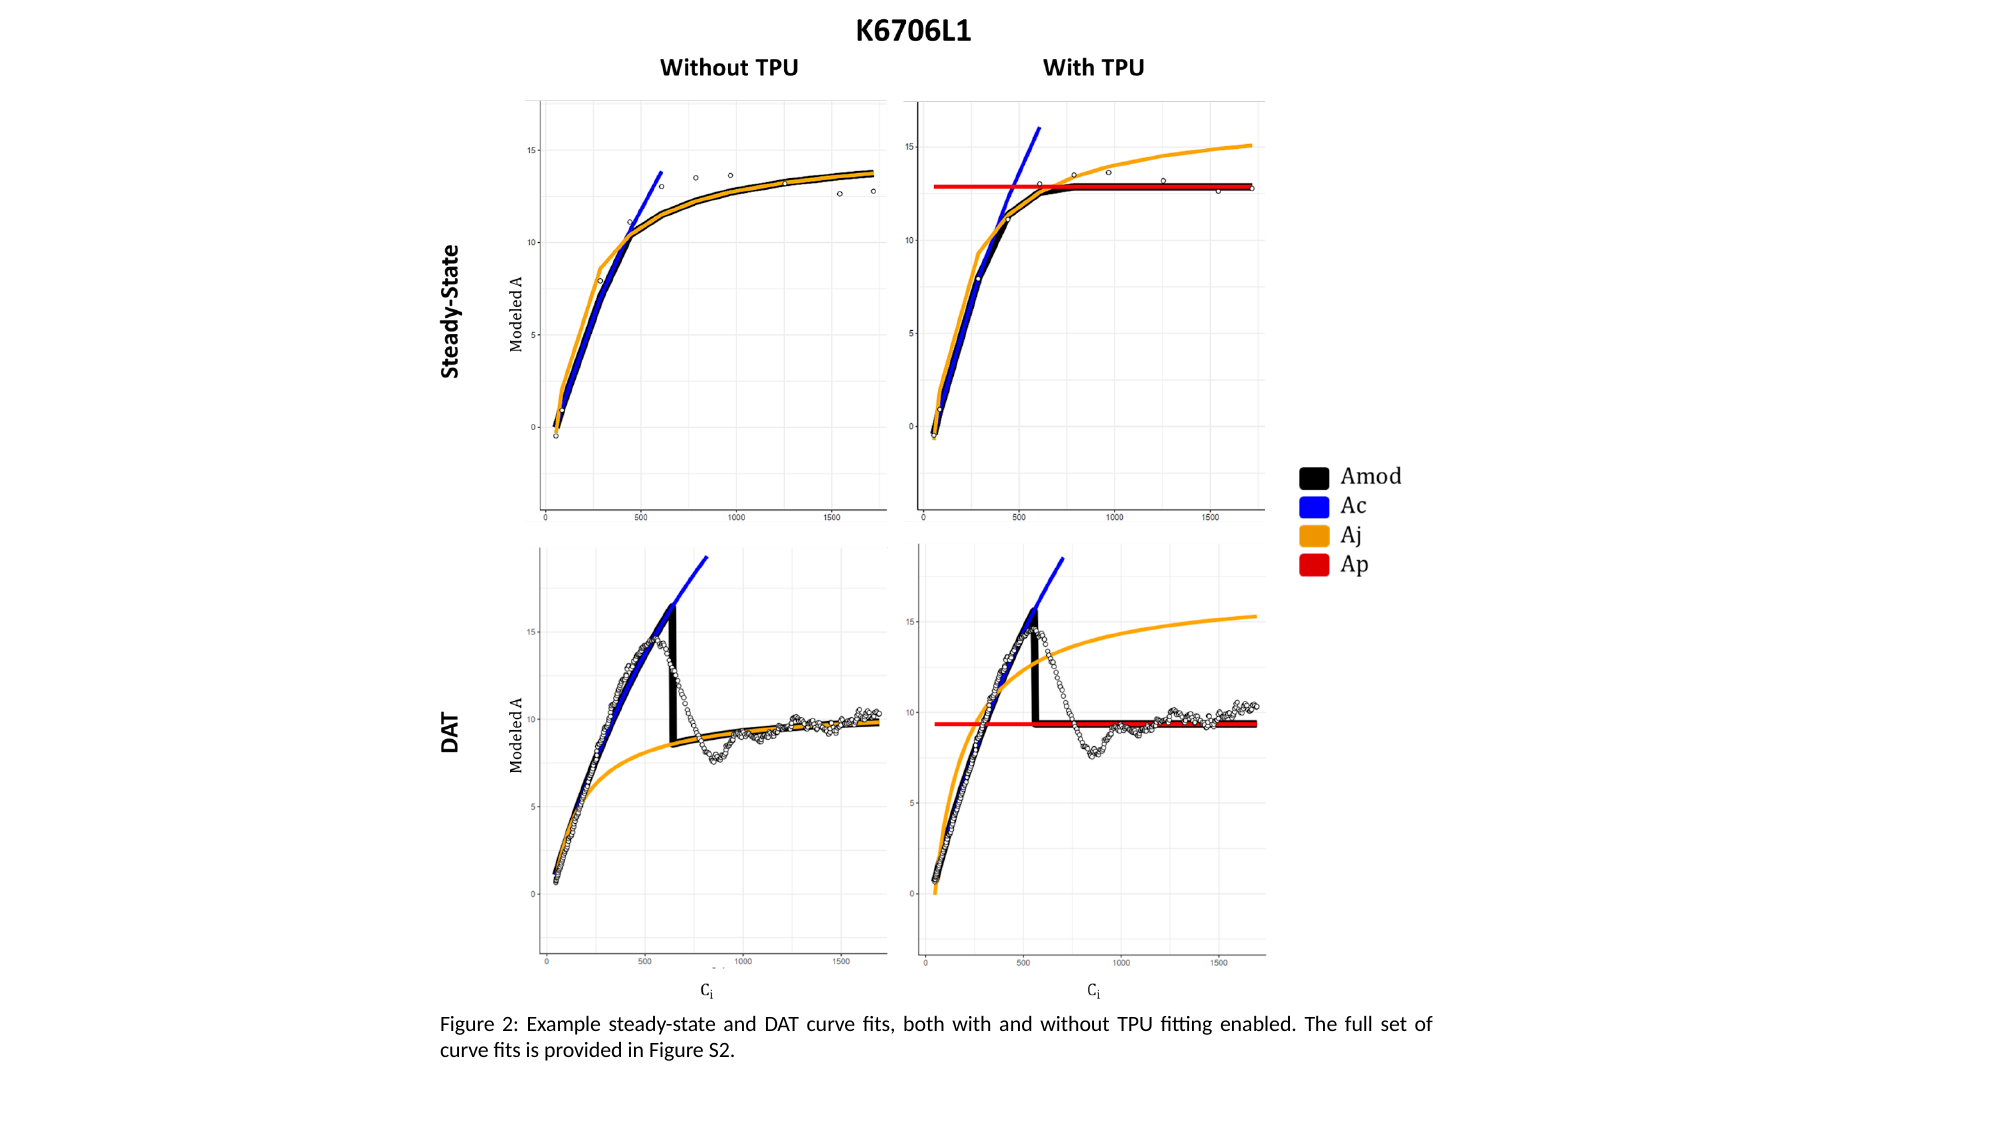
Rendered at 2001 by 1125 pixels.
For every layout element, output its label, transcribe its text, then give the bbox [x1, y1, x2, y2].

picture [425, 0, 1450, 1003]
text_box Figure 2: Example steady-state and DAT curve fits, both with and without TPU fitting enabled. The full set of curve fits is provided in Figure S2. [425, 1003, 1450, 1070]
